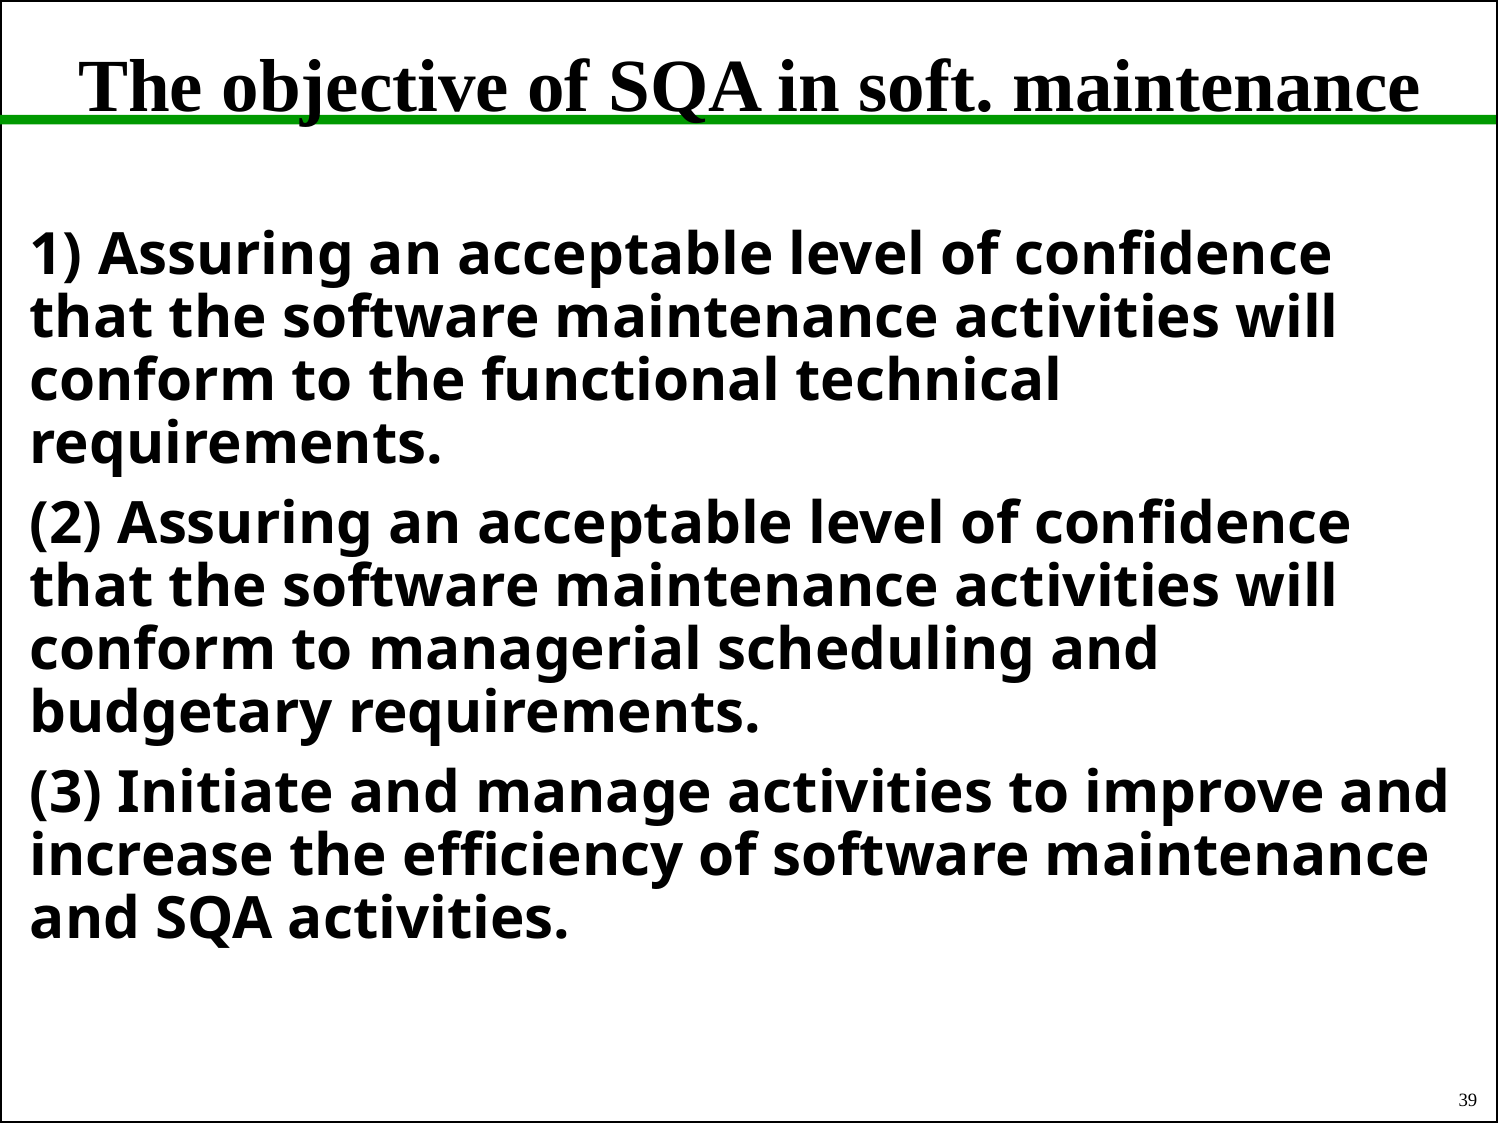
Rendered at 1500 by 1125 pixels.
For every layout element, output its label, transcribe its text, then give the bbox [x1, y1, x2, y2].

slide_number 39 [1179, 1074, 1493, 1119]
title The objective of SQA in soft. maintenance [7, 15, 1493, 159]
list 1) Assuring an acceptable level of confidence that the software maintenance activities will conform to the functional technical requirements. (2) Assuring an acceptable level of confidence that the software maintenance activities will conform to managerial scheduling and budgetary requirements. (3) Initiate and manage activities to improve and increase the efficiency of software maintenance and SQA activities. [14, 216, 1486, 1077]
